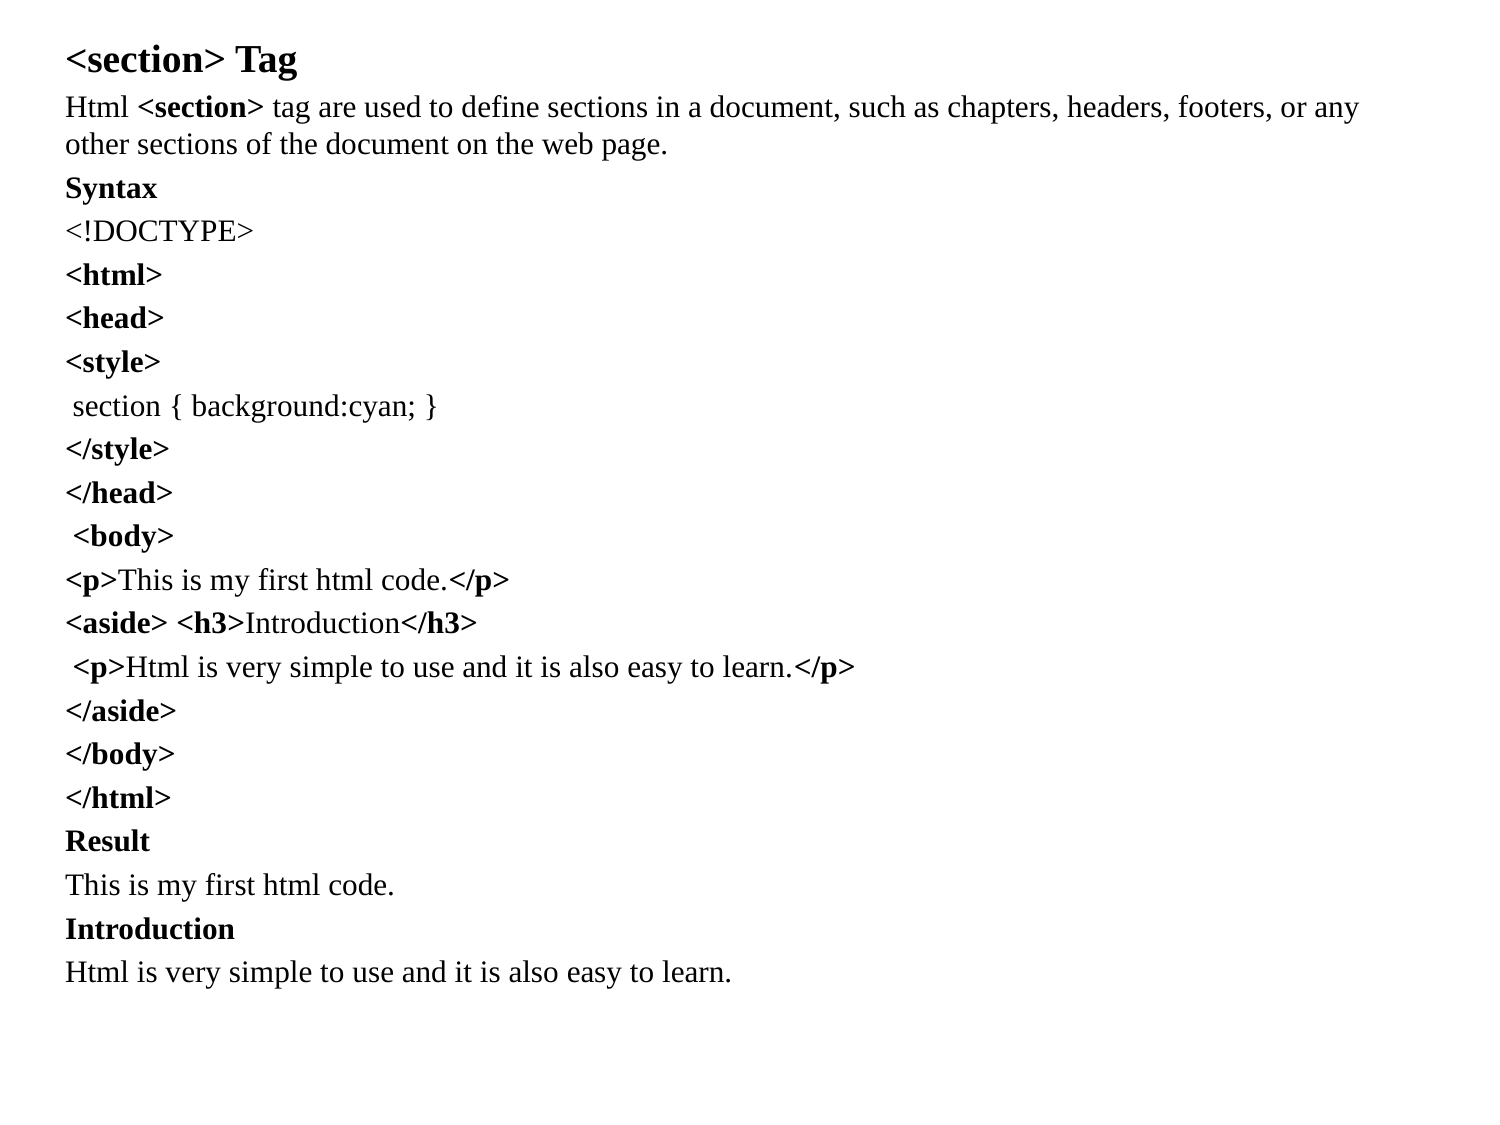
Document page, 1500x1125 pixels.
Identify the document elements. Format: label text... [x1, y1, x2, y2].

list <section> Tag Html <section> tag are used to define sections in a document, such as chapters, headers, footers, or any other sections of the document on the web page. Syntax <!DOCTYPE> <html> <head> <style> section { background:cyan; } </style> </head> <body> <p>This is my first html code.</p> <aside> <h3>Introduction</h3> <p>Html is very simple to use and it is also easy to learn.</p> </aside> </body> </html> Result This is my first html code. Introduction Html is very simple to use and it is also easy to learn. [50, 24, 1425, 1005]
